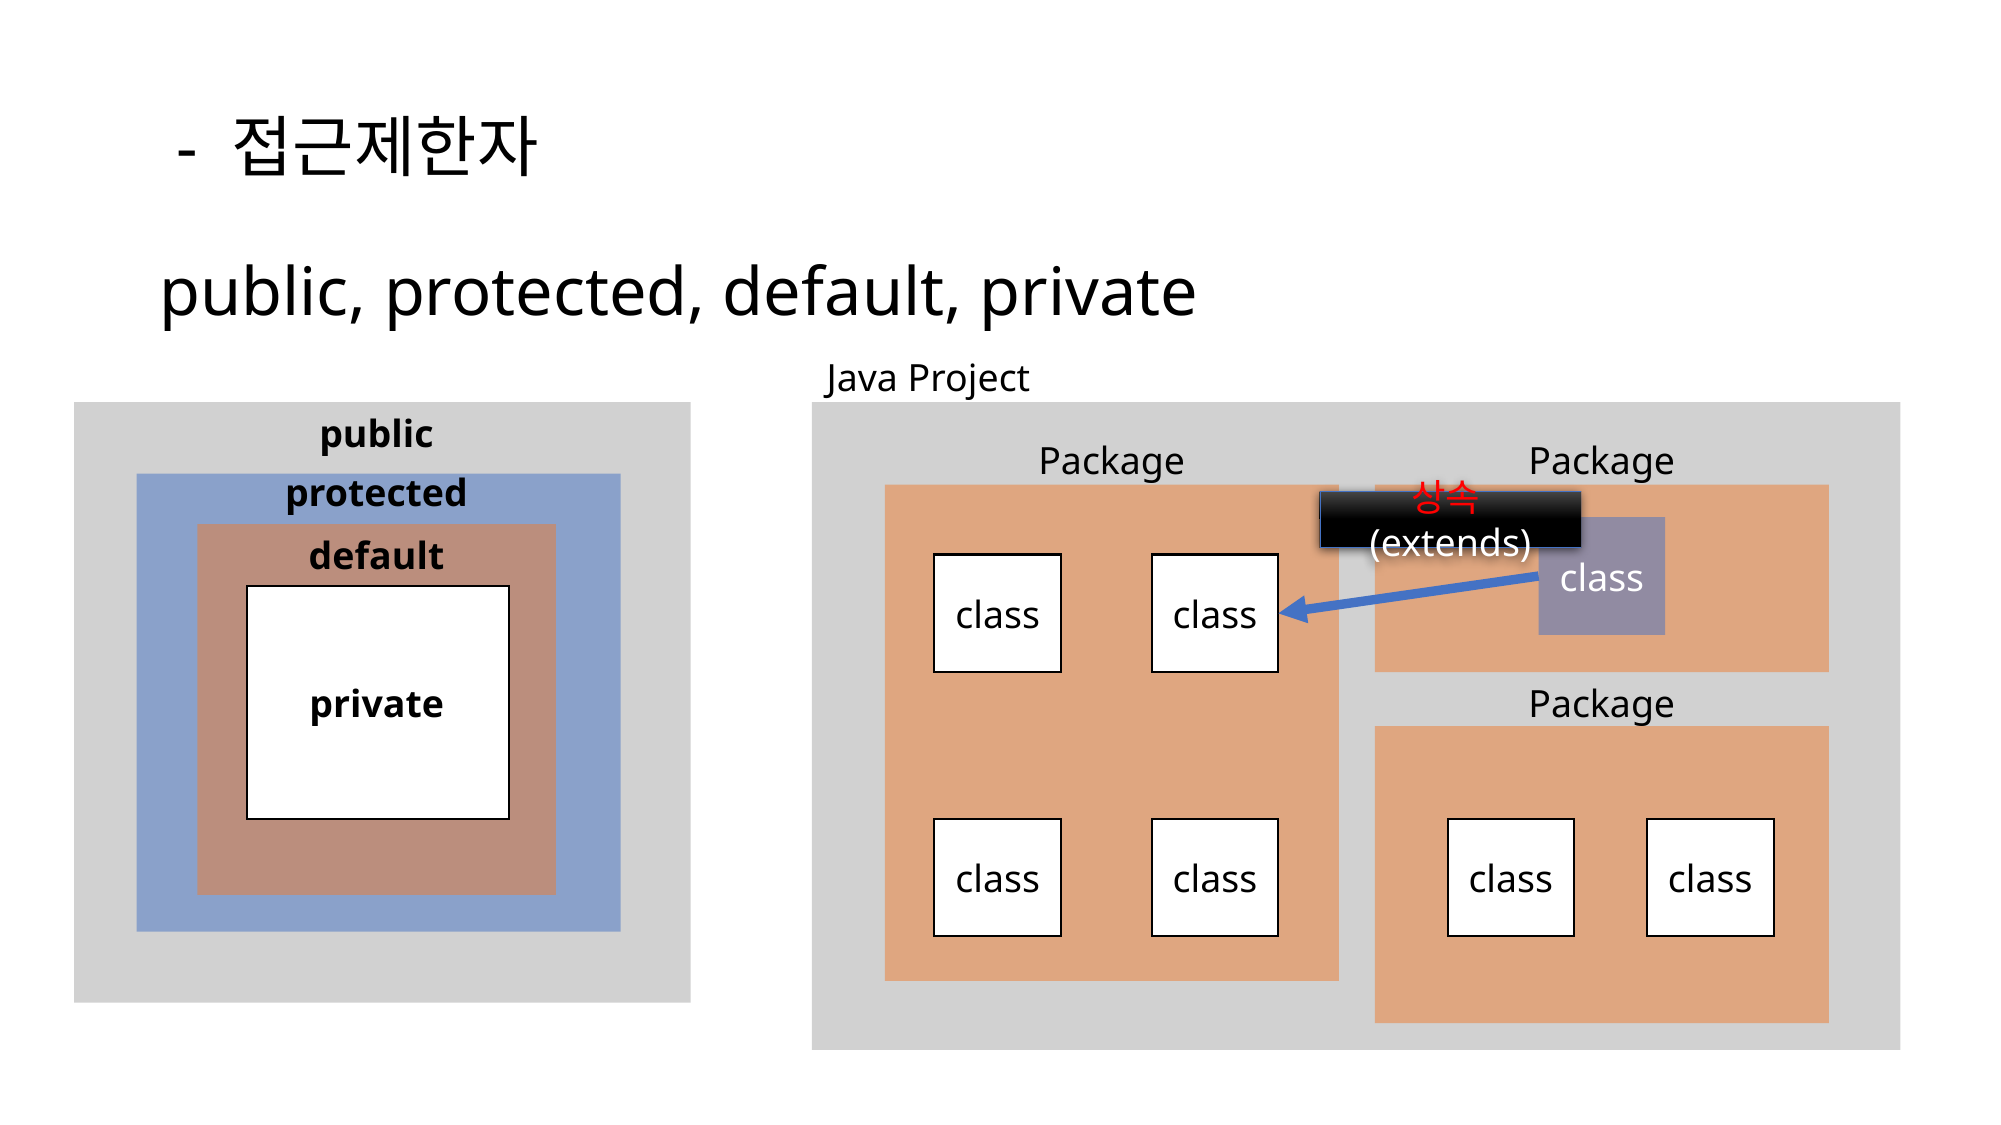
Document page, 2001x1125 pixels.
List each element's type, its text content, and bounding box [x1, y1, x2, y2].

text_box private [170, 672, 583, 732]
text_box [74, 402, 691, 1003]
text_box [811, 402, 1901, 1050]
title - 접근제한자 public, protected, default, private [144, 75, 1762, 338]
text_box [884, 490, 1339, 981]
text_box class [933, 818, 1062, 937]
text_box class [1151, 818, 1279, 937]
text_box [1374, 733, 1829, 1024]
text_box [246, 732, 510, 820]
text_box public [170, 402, 583, 462]
text_box protected [170, 462, 583, 522]
text_box class [1538, 517, 1666, 635]
text_box [136, 473, 621, 932]
text_box class [1151, 553, 1279, 673]
text_box Package [1374, 429, 1829, 490]
text_box Package [884, 429, 1339, 490]
text_box default [170, 524, 583, 584]
text_box Package [1374, 672, 1829, 733]
text_box class [933, 553, 1062, 673]
text_box [1374, 490, 1829, 672]
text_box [1278, 575, 1539, 614]
text_box [246, 585, 510, 672]
text_box class [1447, 818, 1575, 937]
text_box 상속(extends) [1319, 491, 1582, 548]
text_box [197, 732, 556, 895]
text_box Java Project [811, 347, 1279, 407]
text_box [197, 584, 556, 672]
text_box class [1646, 818, 1775, 937]
